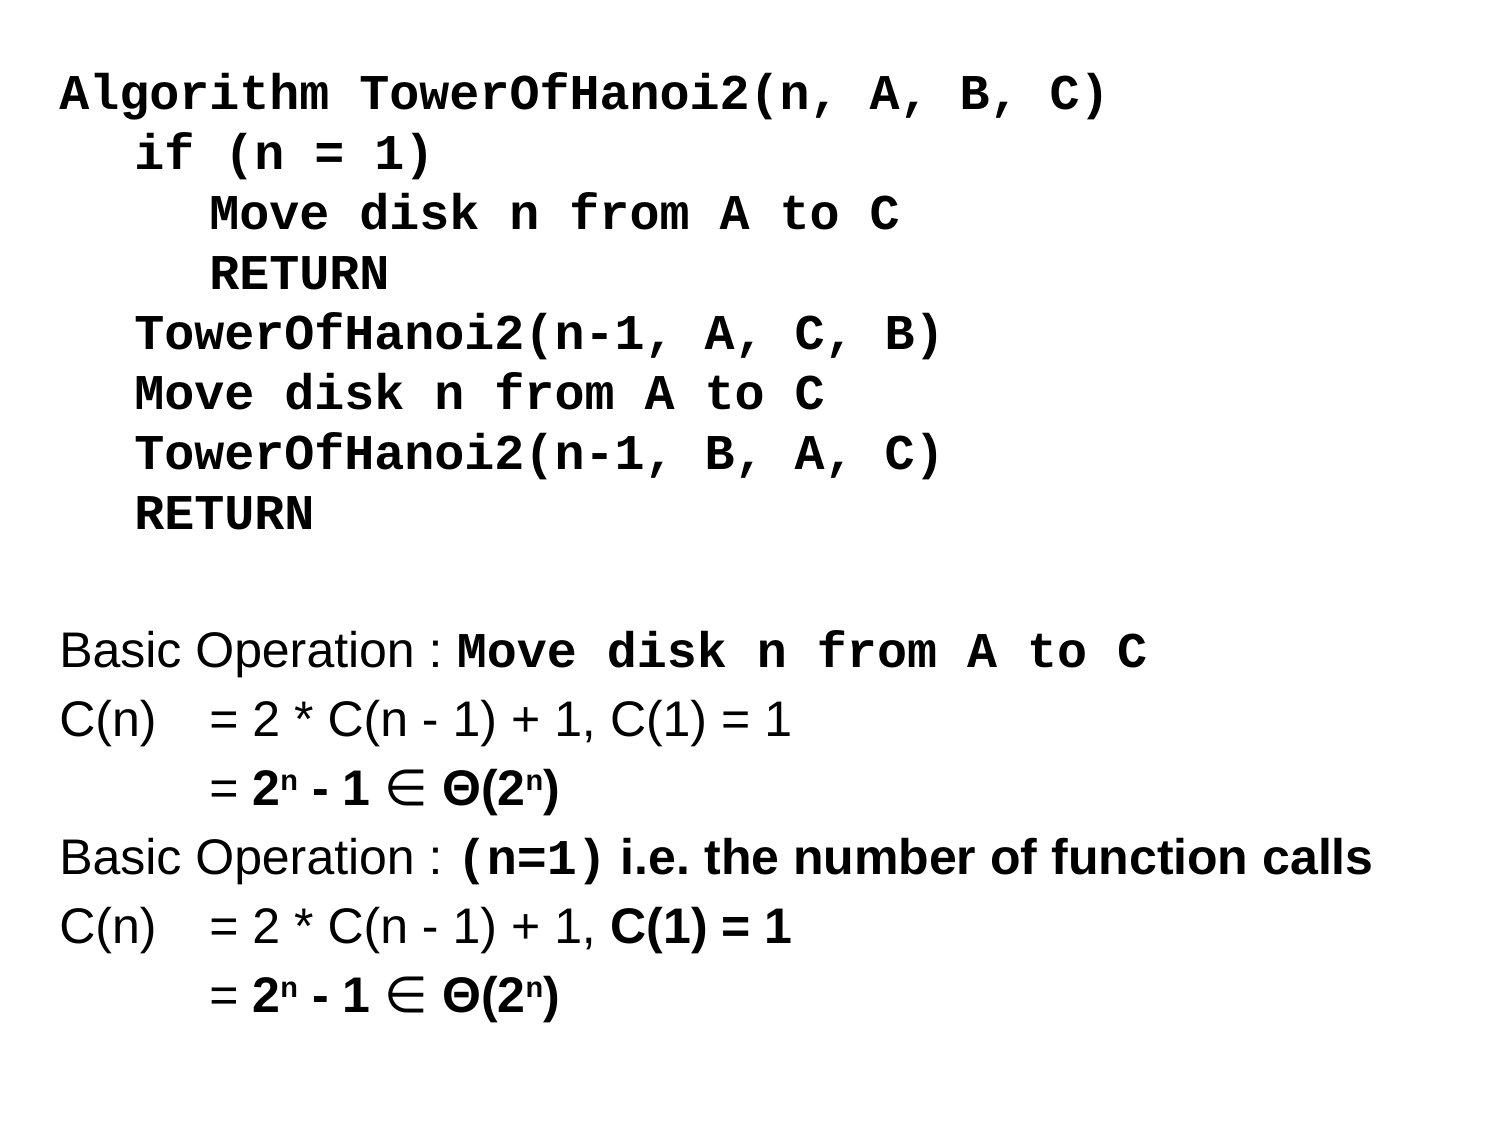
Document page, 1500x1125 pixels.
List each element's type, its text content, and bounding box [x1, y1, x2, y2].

text_box Algorithm TowerOfHanoi2(n, A, B, C) if (n = 1) Move disk n from A to C RETURN TowerOfHanoi2(n-1, A, C, B) Move disk n from A to C TowerOfHanoi2(n-1, B, A, C) RETURN Basic Operation : Move disk n from A to C C(n) = 2 * C(n - 1) + 1, C(1) = 1 = 2n - 1 ∈ Θ(2n) Basic Operation : (n=1) i.e. the number of function calls C(n) = 2 * C(n - 1) + 1, C(1) = 1 = 2n - 1 ∈ Θ(2n) [44, 44, 1433, 1053]
